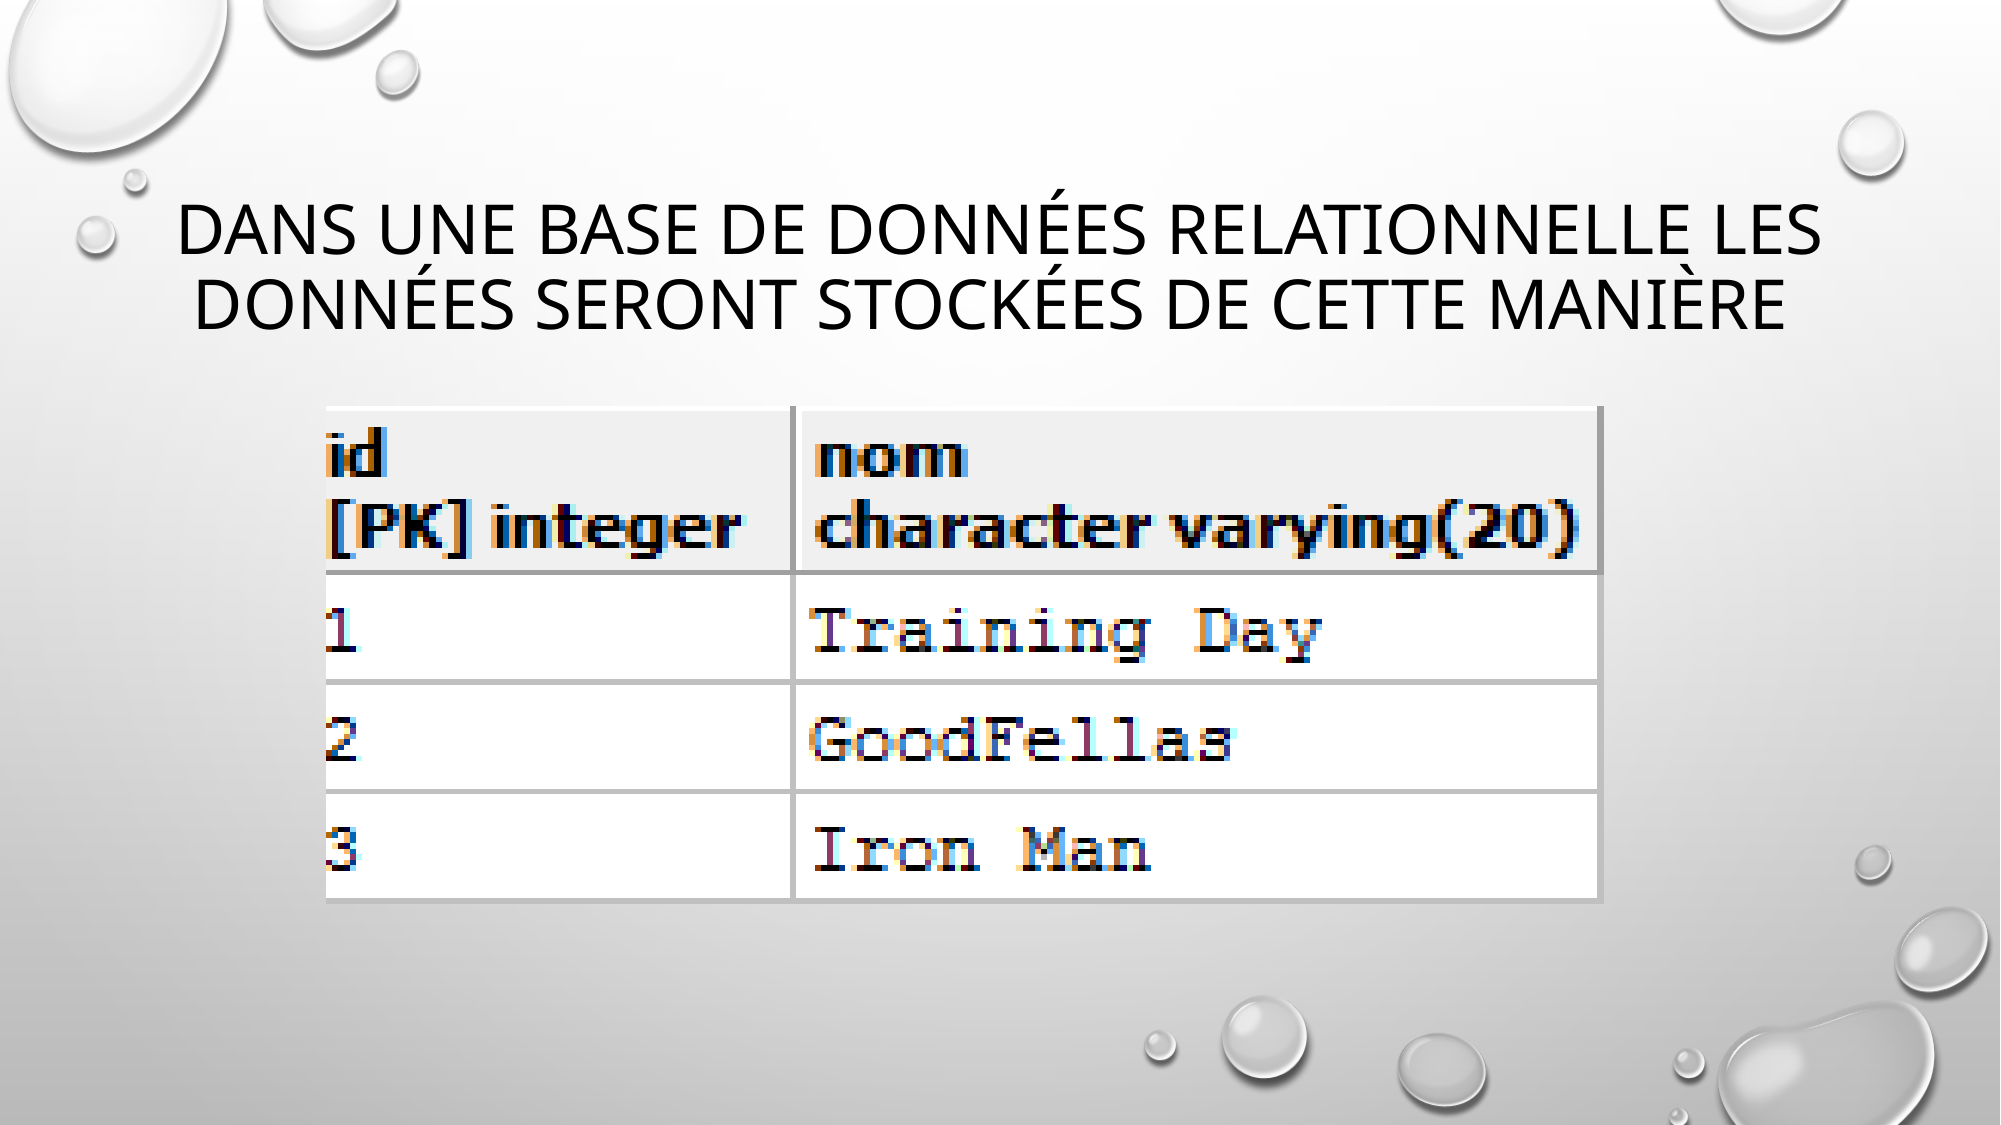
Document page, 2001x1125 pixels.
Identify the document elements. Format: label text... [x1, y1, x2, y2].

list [326, 405, 1605, 904]
title Dans une base de données relationnelle les données seront stockées de cette manière [149, 101, 1851, 364]
picture [0, 0, 2000, 1125]
